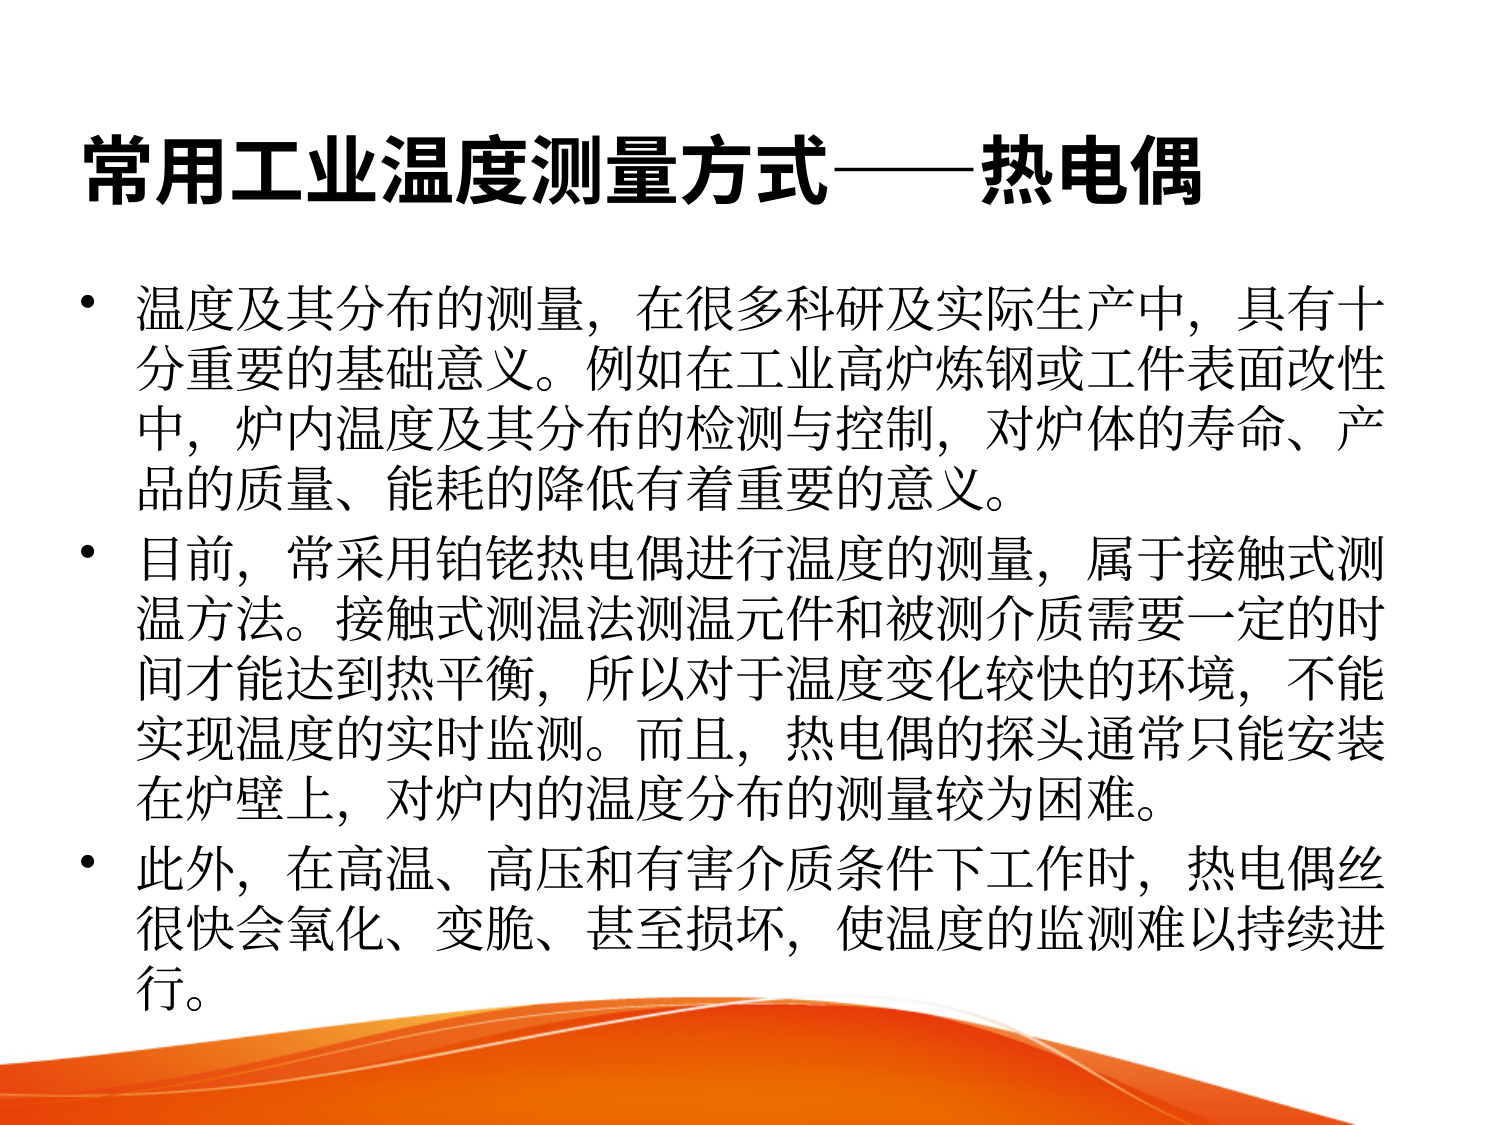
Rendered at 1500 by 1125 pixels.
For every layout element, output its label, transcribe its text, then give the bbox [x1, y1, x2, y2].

picture [0, 0, 1500, 1125]
list 温度及其分布的测量，在很多科研及实际生产中，具有十分重要的基础意义。例如在工业高炉炼钢或工件表面改性中，炉内温度及其分布的检测与控制，对炉体的寿命、产品的质量、能耗的降低有着重要的意义。 目前，常采用铂铑热电偶进行温度的测量，属于接触式测温方法。接触式测温法测温元件和被测介质需要一定的时间才能达到热平衡，所以对于温度变化较快的环境，不能实现温度的实时监测。而且，热电偶的探头通常只能安装在炉壁上，对炉内的温度分布的测量较为困难。 此外，在高温、高压和有害介质条件下工作时，热电偶丝很快会氧化、变脆、甚至损坏，使温度的监测难以持续进行。 [64, 269, 1415, 959]
title 常用工业温度测量方式——热电偶 [64, 111, 1415, 227]
